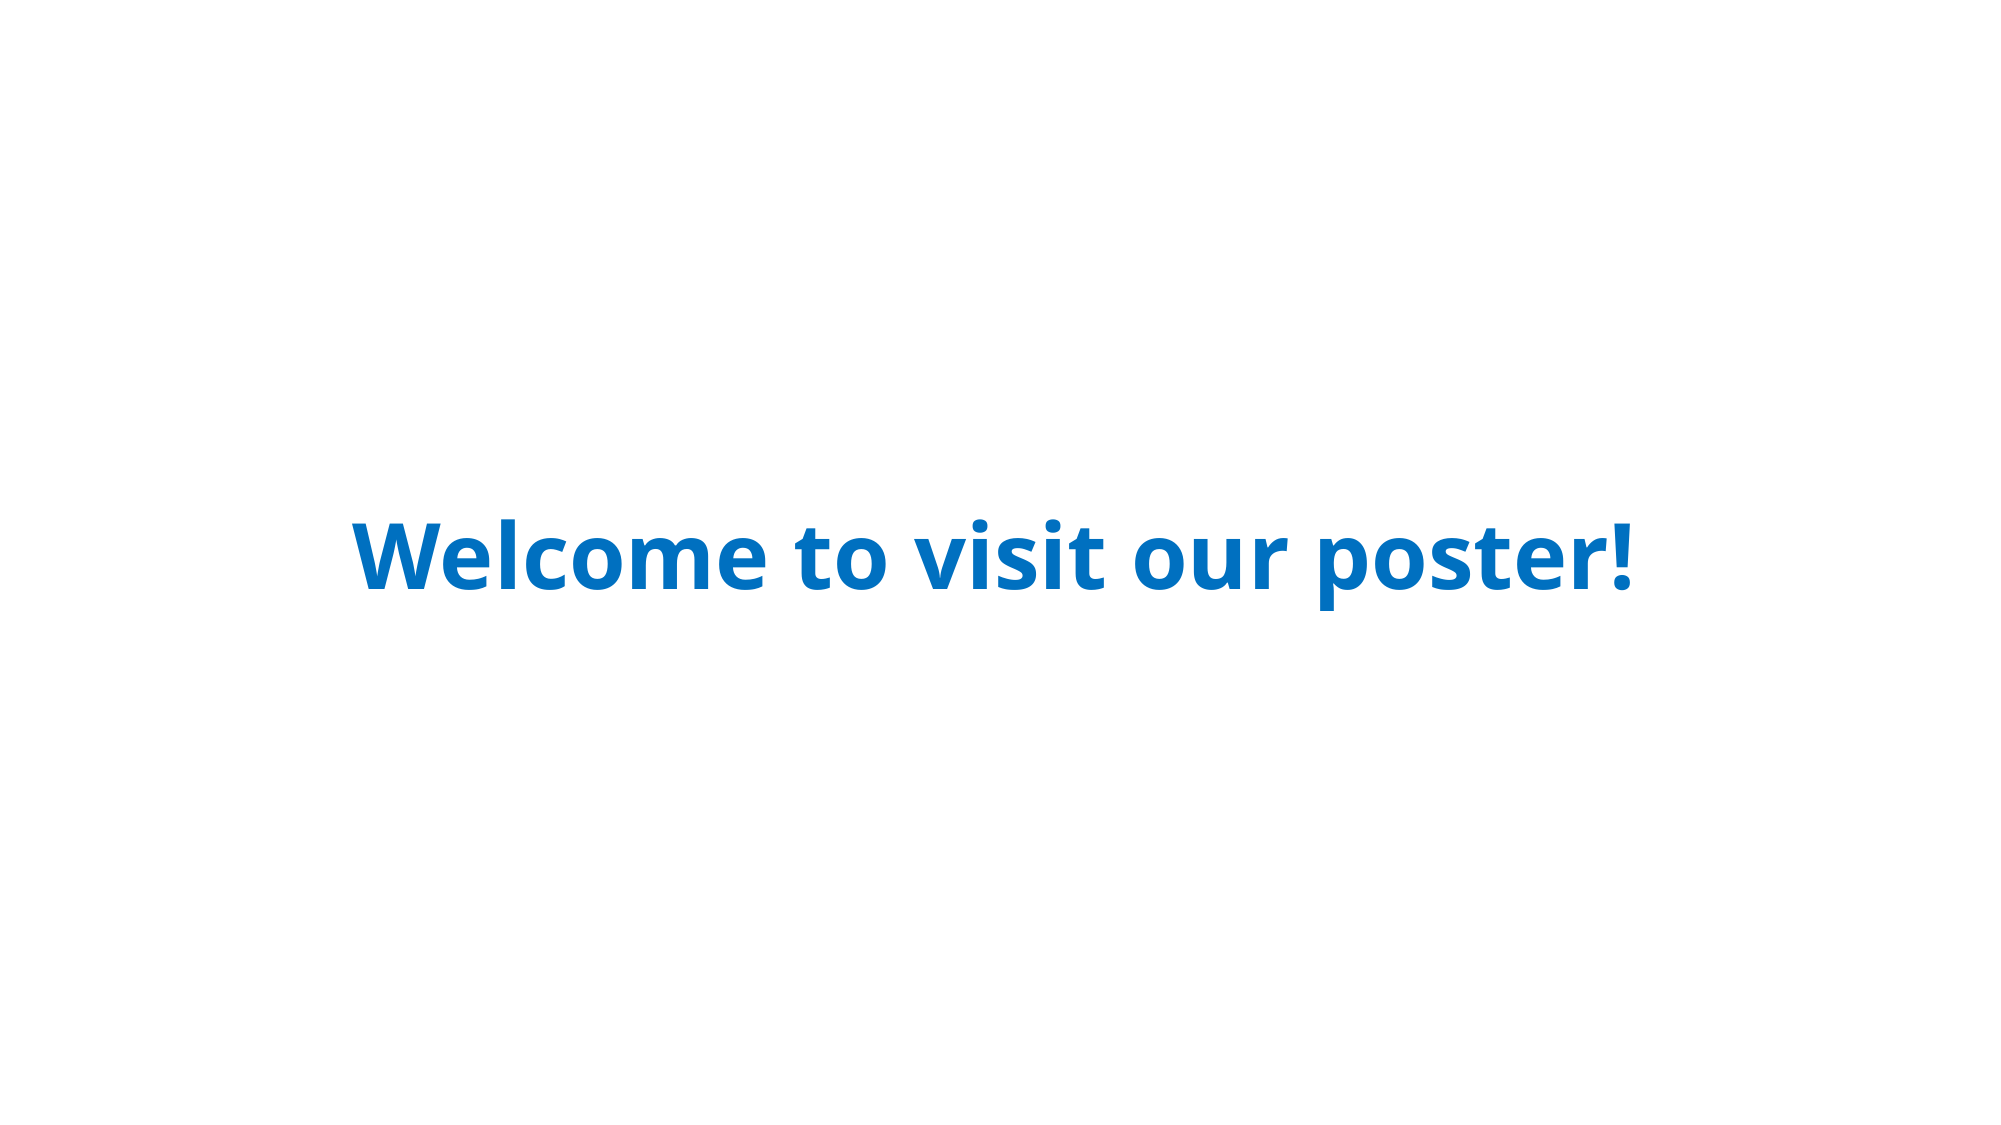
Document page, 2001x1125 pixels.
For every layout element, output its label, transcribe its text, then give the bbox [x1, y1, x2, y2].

title Welcome to visit our poster! [337, 514, 1656, 605]
